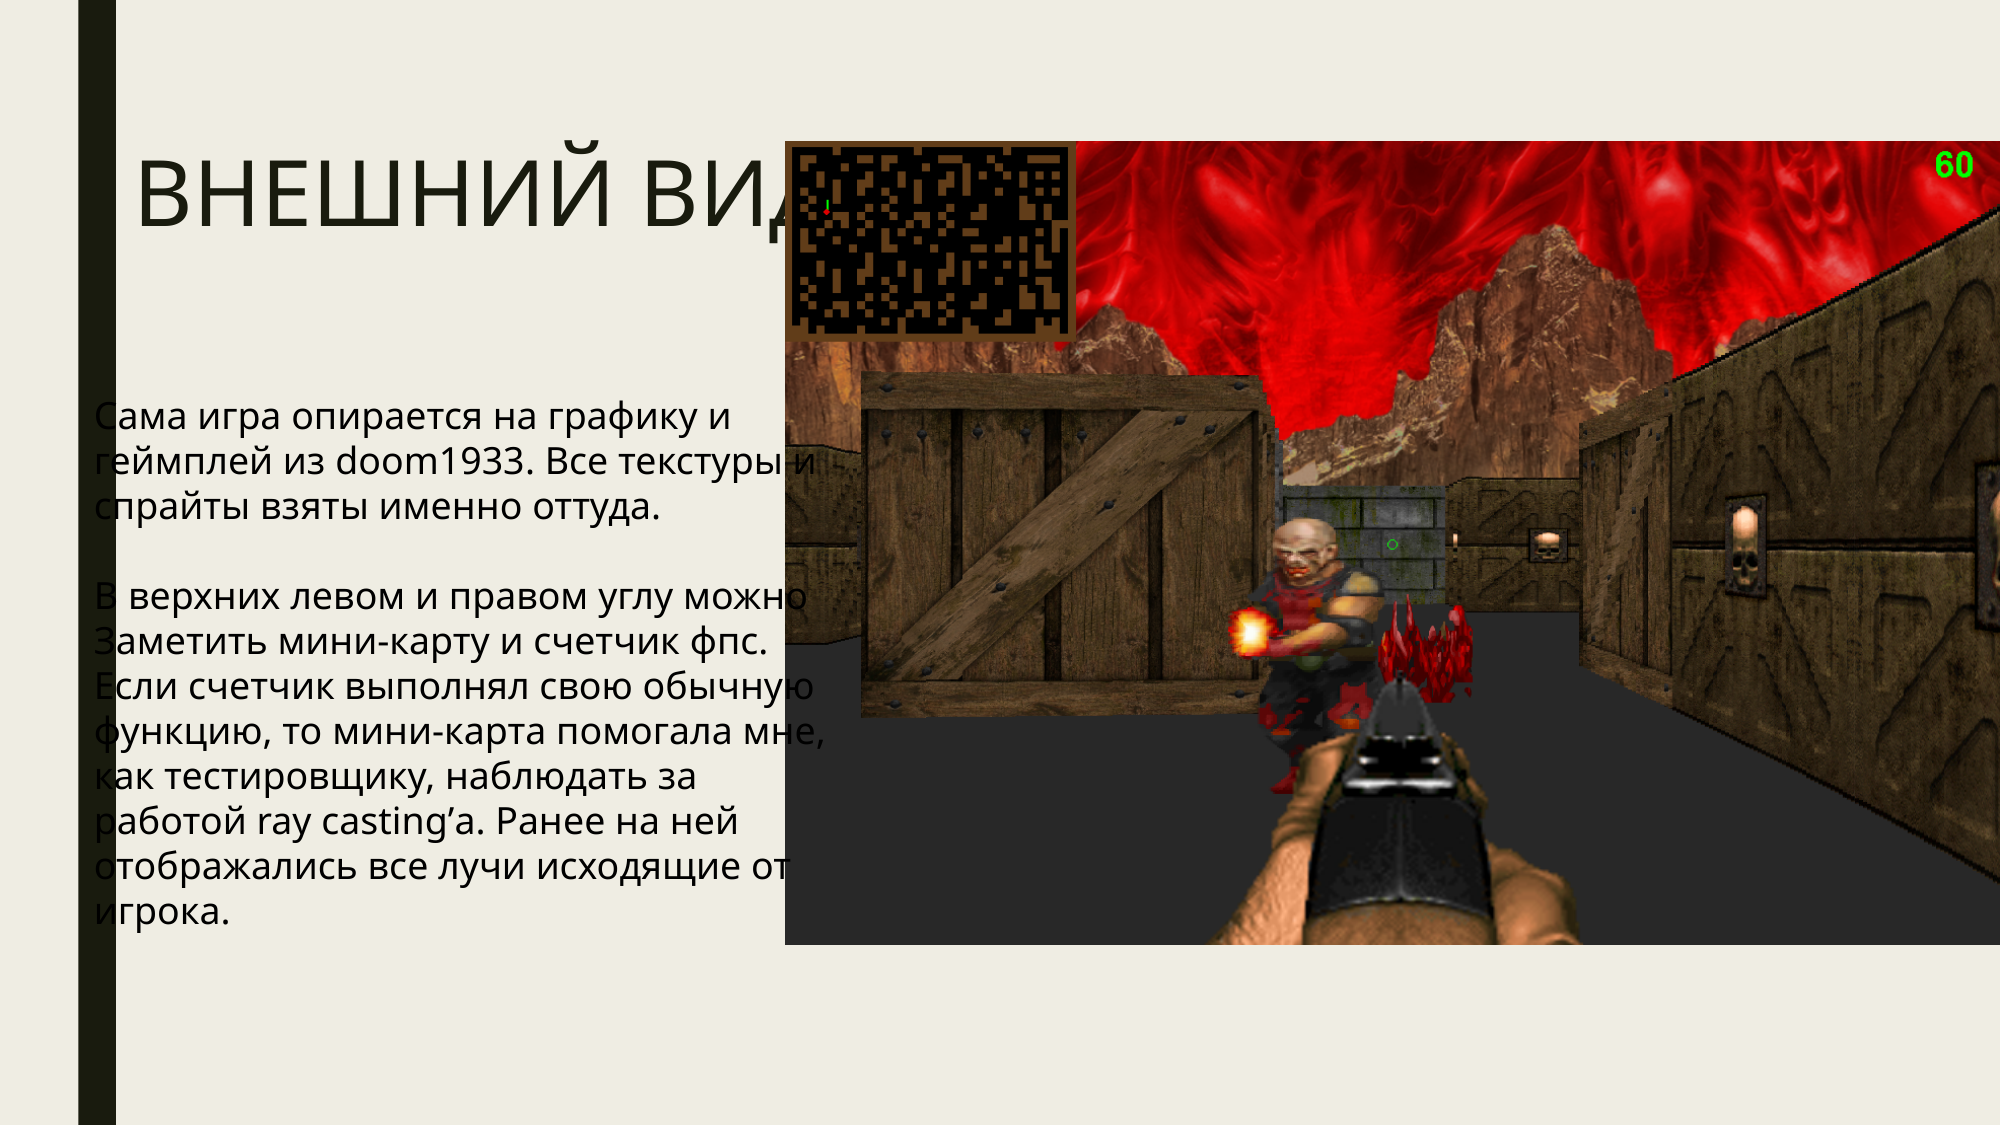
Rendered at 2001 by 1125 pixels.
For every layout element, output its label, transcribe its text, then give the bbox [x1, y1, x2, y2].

title ВНЕШНИЙ ВИД: [118, 140, 785, 384]
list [785, 140, 2000, 945]
text_box Сама игра опирается на графику и геймплей из doom1933. Все текстуры и спрайты взяты именно оттуда. В верхних левом и правом углу можно Заметить мини-карту и счетчик фпс. Если счетчик выполнял свою обычную функцию, то мини-карта помогала мне, как тестировщику, наблюдать за работой ray casting’а. Ранее на ней отображались все лучи исходящие от игрока. [79, 384, 785, 940]
